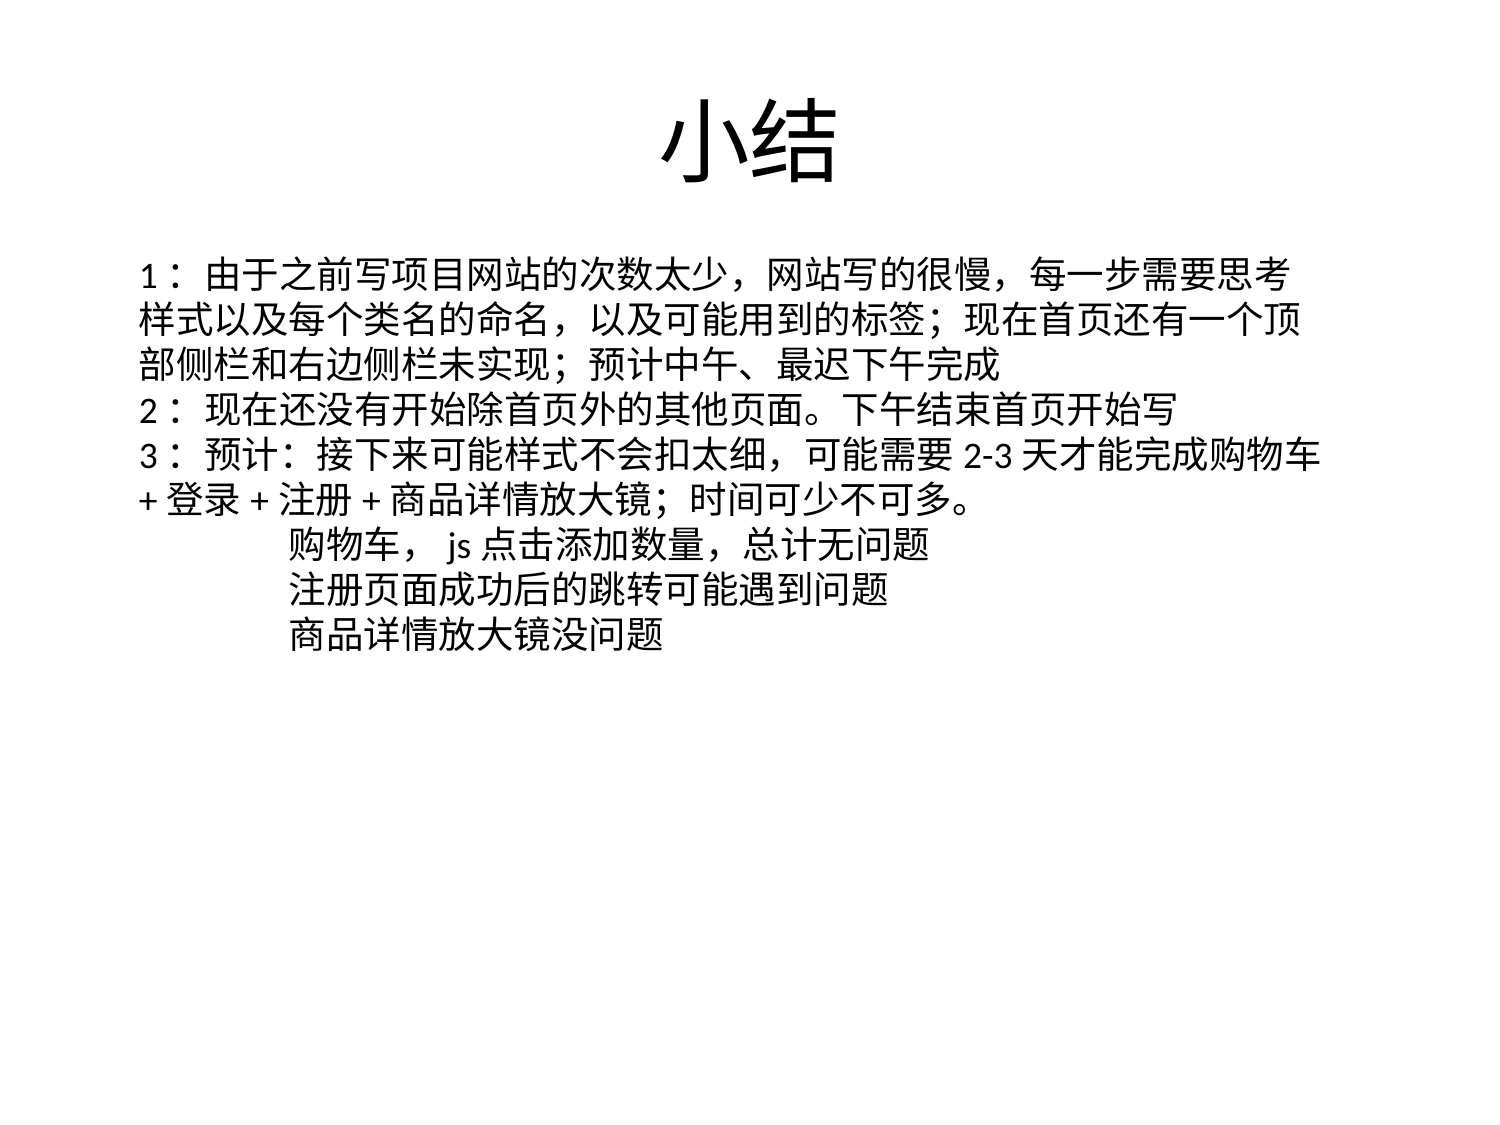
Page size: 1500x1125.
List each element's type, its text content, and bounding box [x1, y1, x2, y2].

title 小结 [75, 45, 1425, 233]
text_box 1：由于之前写项目网站的次数太少，网站写的很慢，每一步需要思考样式以及每个类名的命名，以及可能用到的标签；现在首页还有一个顶部侧栏和右边侧栏未实现；预计中午、最迟下午完成 2：现在还没有开始除首页外的其他页面。下午结束首页开始写 3：预计：接下来可能样式不会扣太细，可能需要2-3天才能完成购物车+登录+注册+商品详情放大镜；时间可少不可多。 购物车，js点击添加数量，总计无问题 注册页面成功后的跳转可能遇到问题 商品详情放大镜没问题 [123, 243, 1341, 664]
